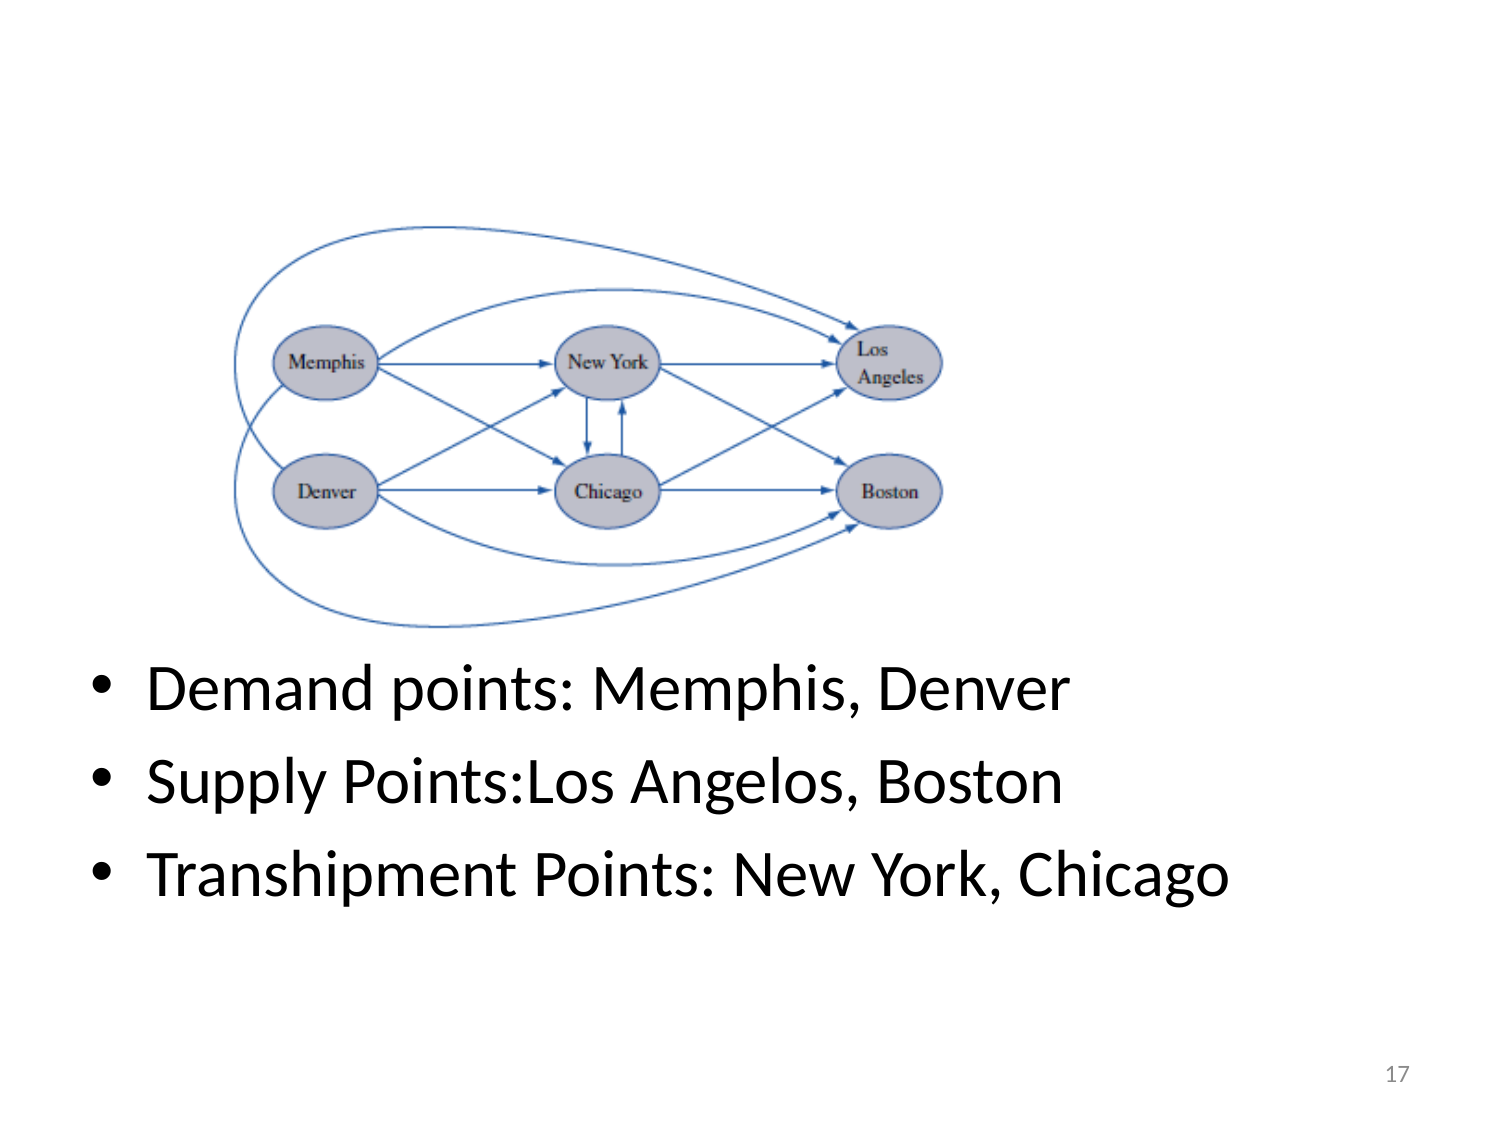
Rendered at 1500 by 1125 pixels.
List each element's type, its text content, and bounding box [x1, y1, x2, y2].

list Demand points: Memphis, Denver Supply Points:Los Angelos, Boston Transhipment Points: New York, Chicago [75, 262, 1425, 1005]
slide_number 17 [1074, 1042, 1425, 1103]
picture [229, 199, 999, 632]
